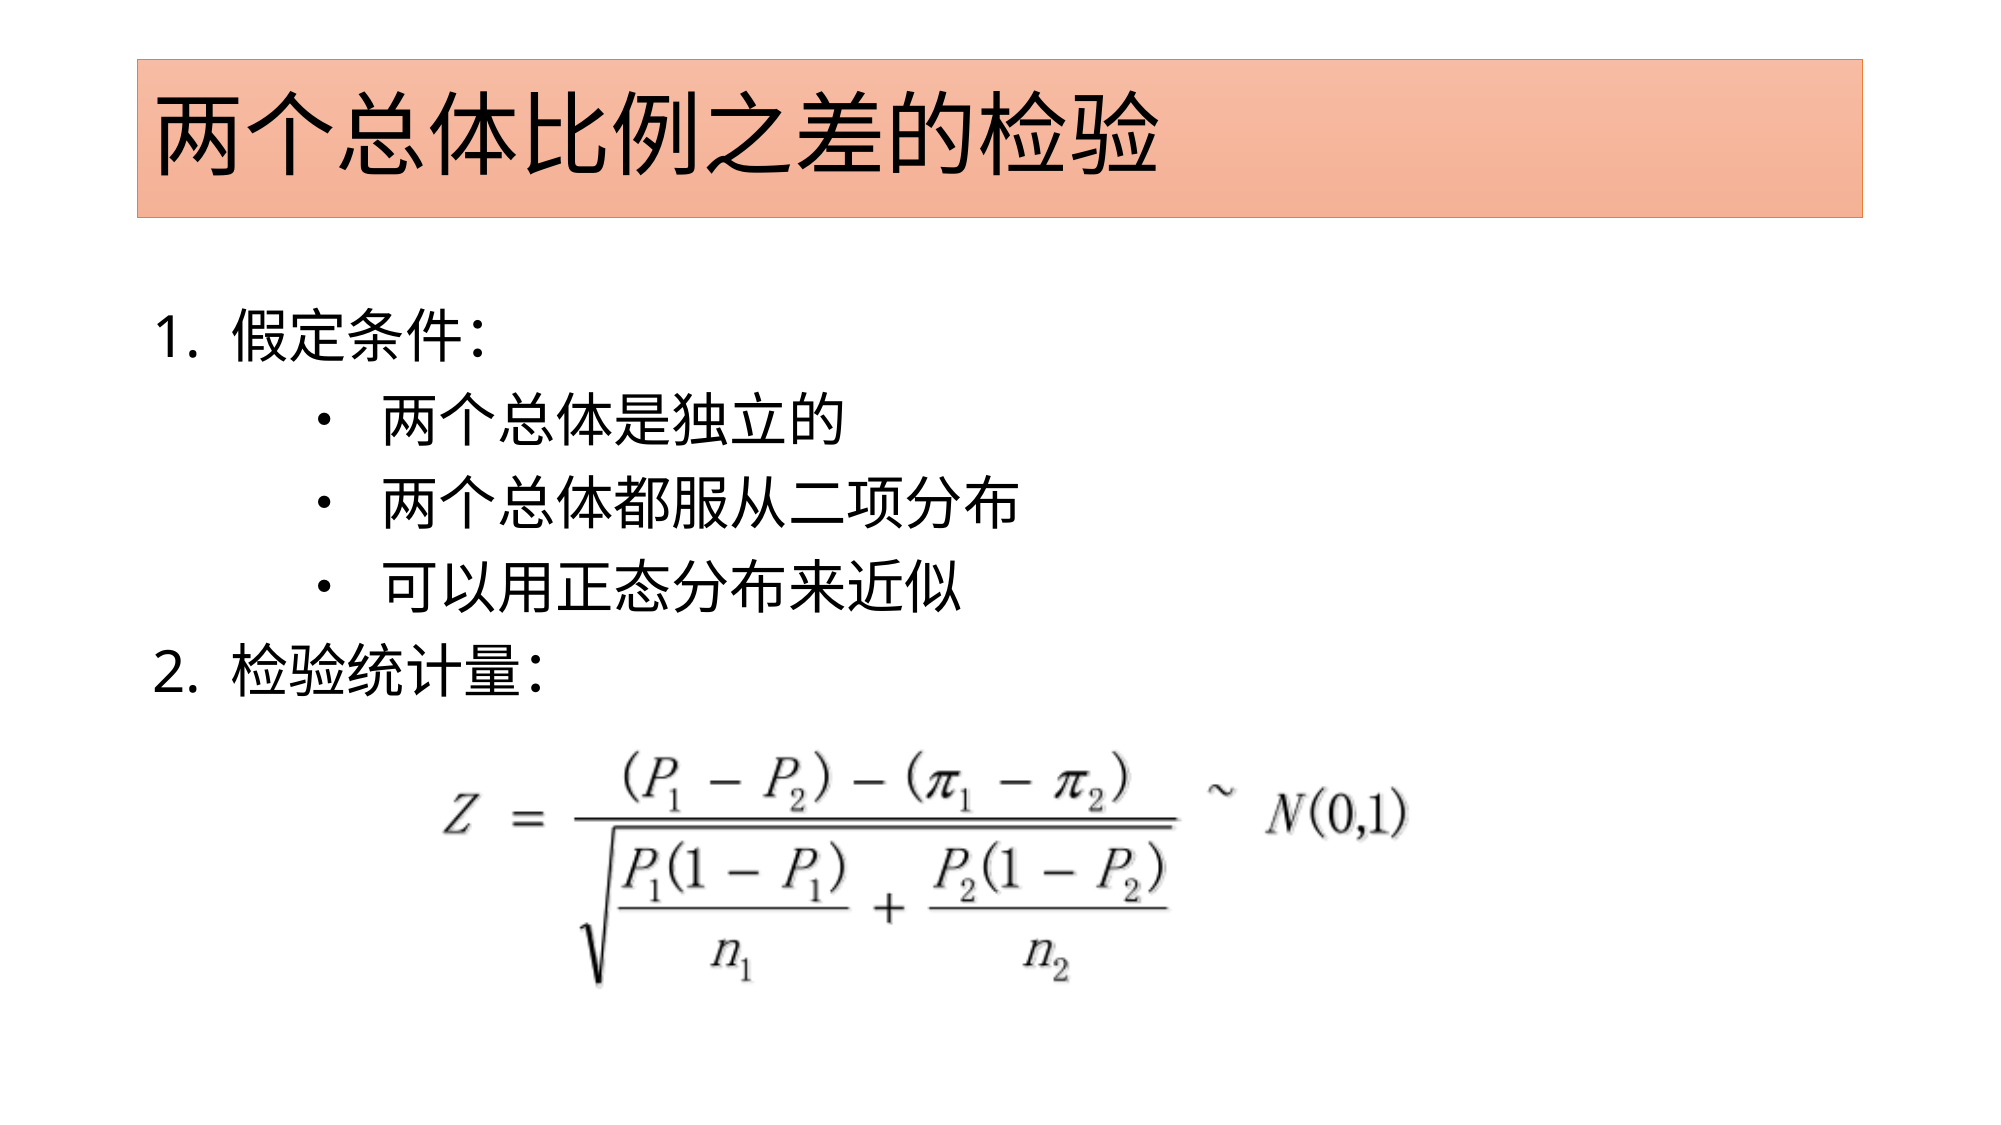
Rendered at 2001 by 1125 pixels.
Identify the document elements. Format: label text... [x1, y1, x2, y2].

picture [404, 709, 1452, 1036]
title 两个总体比例之差的检验 [137, 59, 1863, 218]
list 1. 假定条件： • 两个总体是独立的 • 两个总体都服从二项分布 • 可以用正态分布来近似 2. 检验统计量： [137, 299, 1863, 1014]
